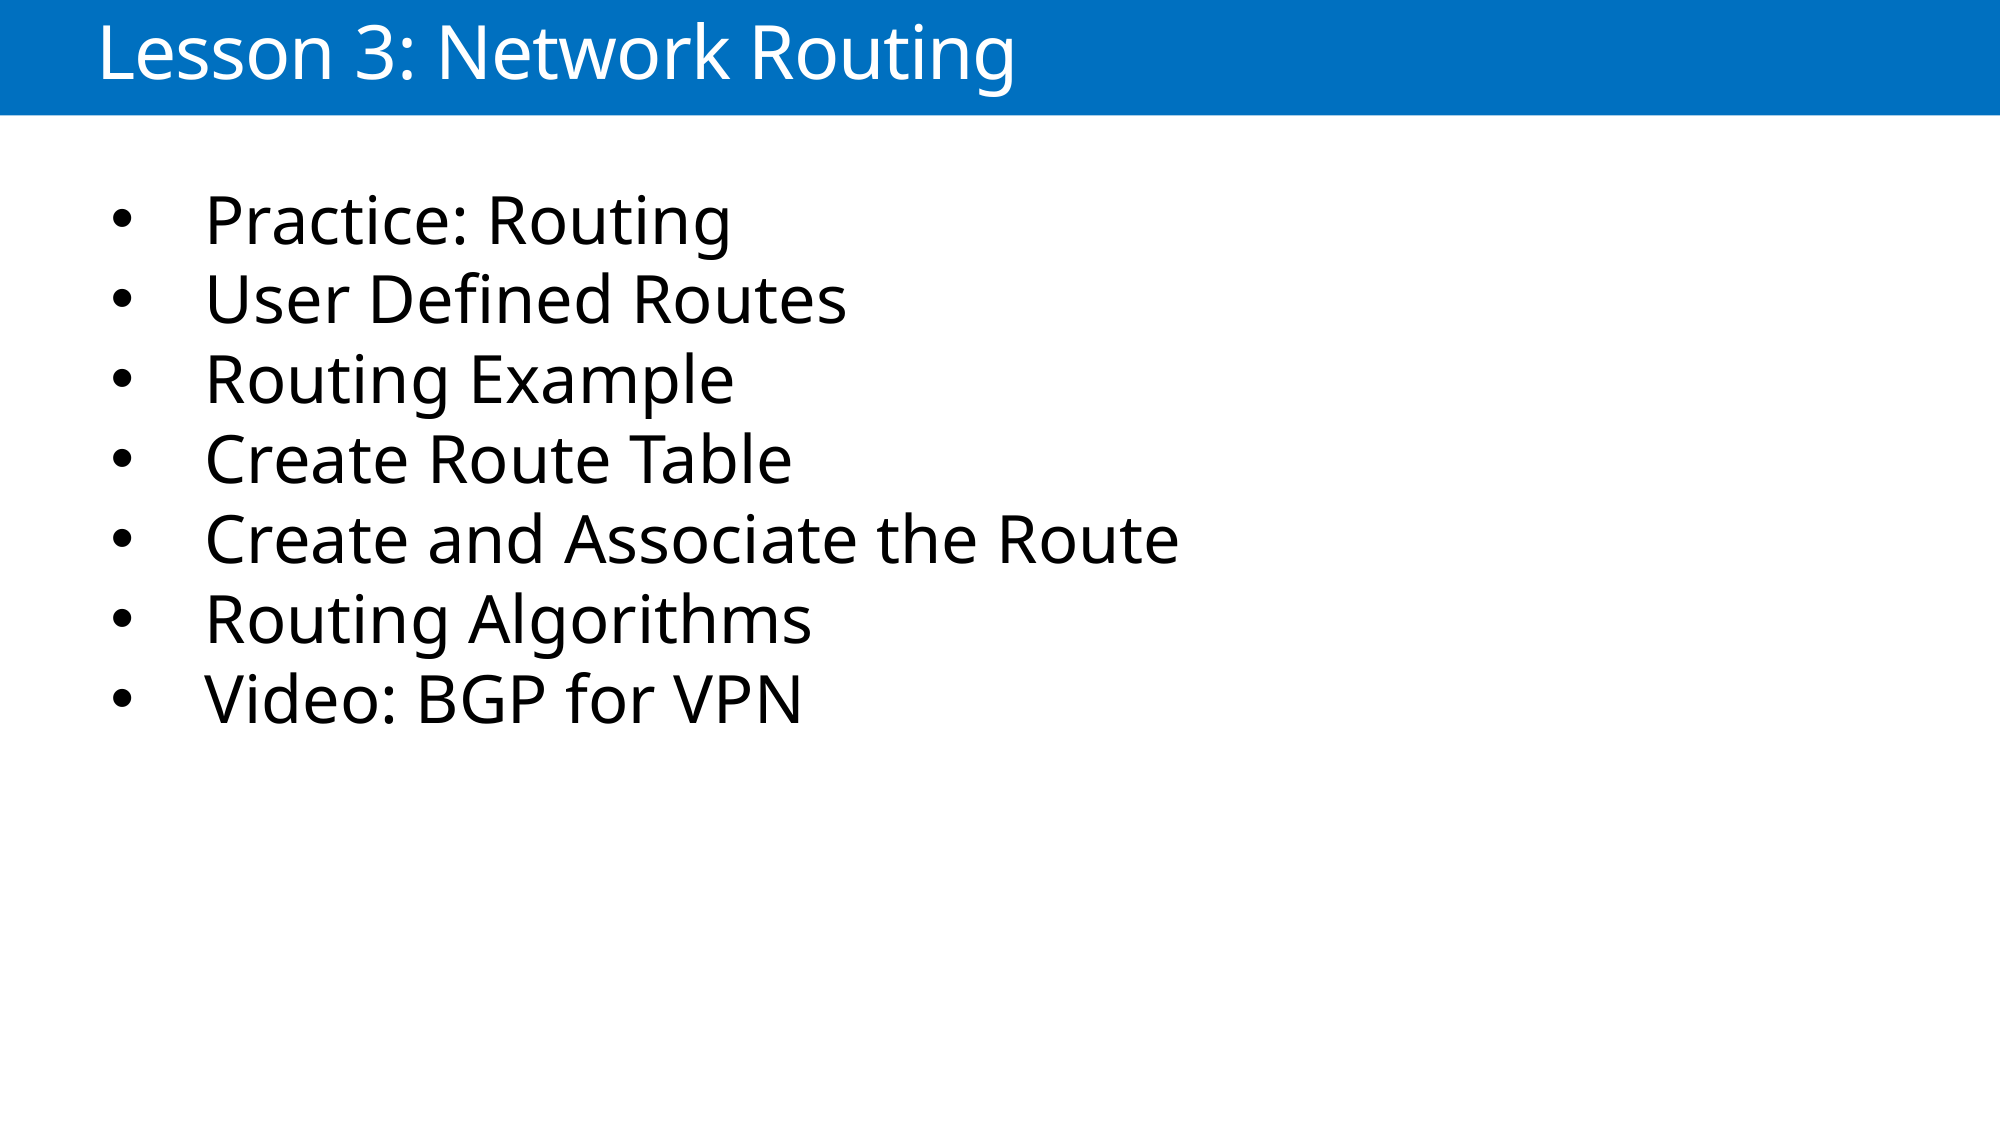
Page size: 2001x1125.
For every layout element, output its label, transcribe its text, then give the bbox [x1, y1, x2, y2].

text_box Lesson 3: Network Routing [95, 14, 1372, 96]
text_box Practice: Routing User Defined Routes Routing Example Create Route Table Create and Associate the Route Routing Algorithms Video: BGP for VPN [95, 170, 1675, 745]
